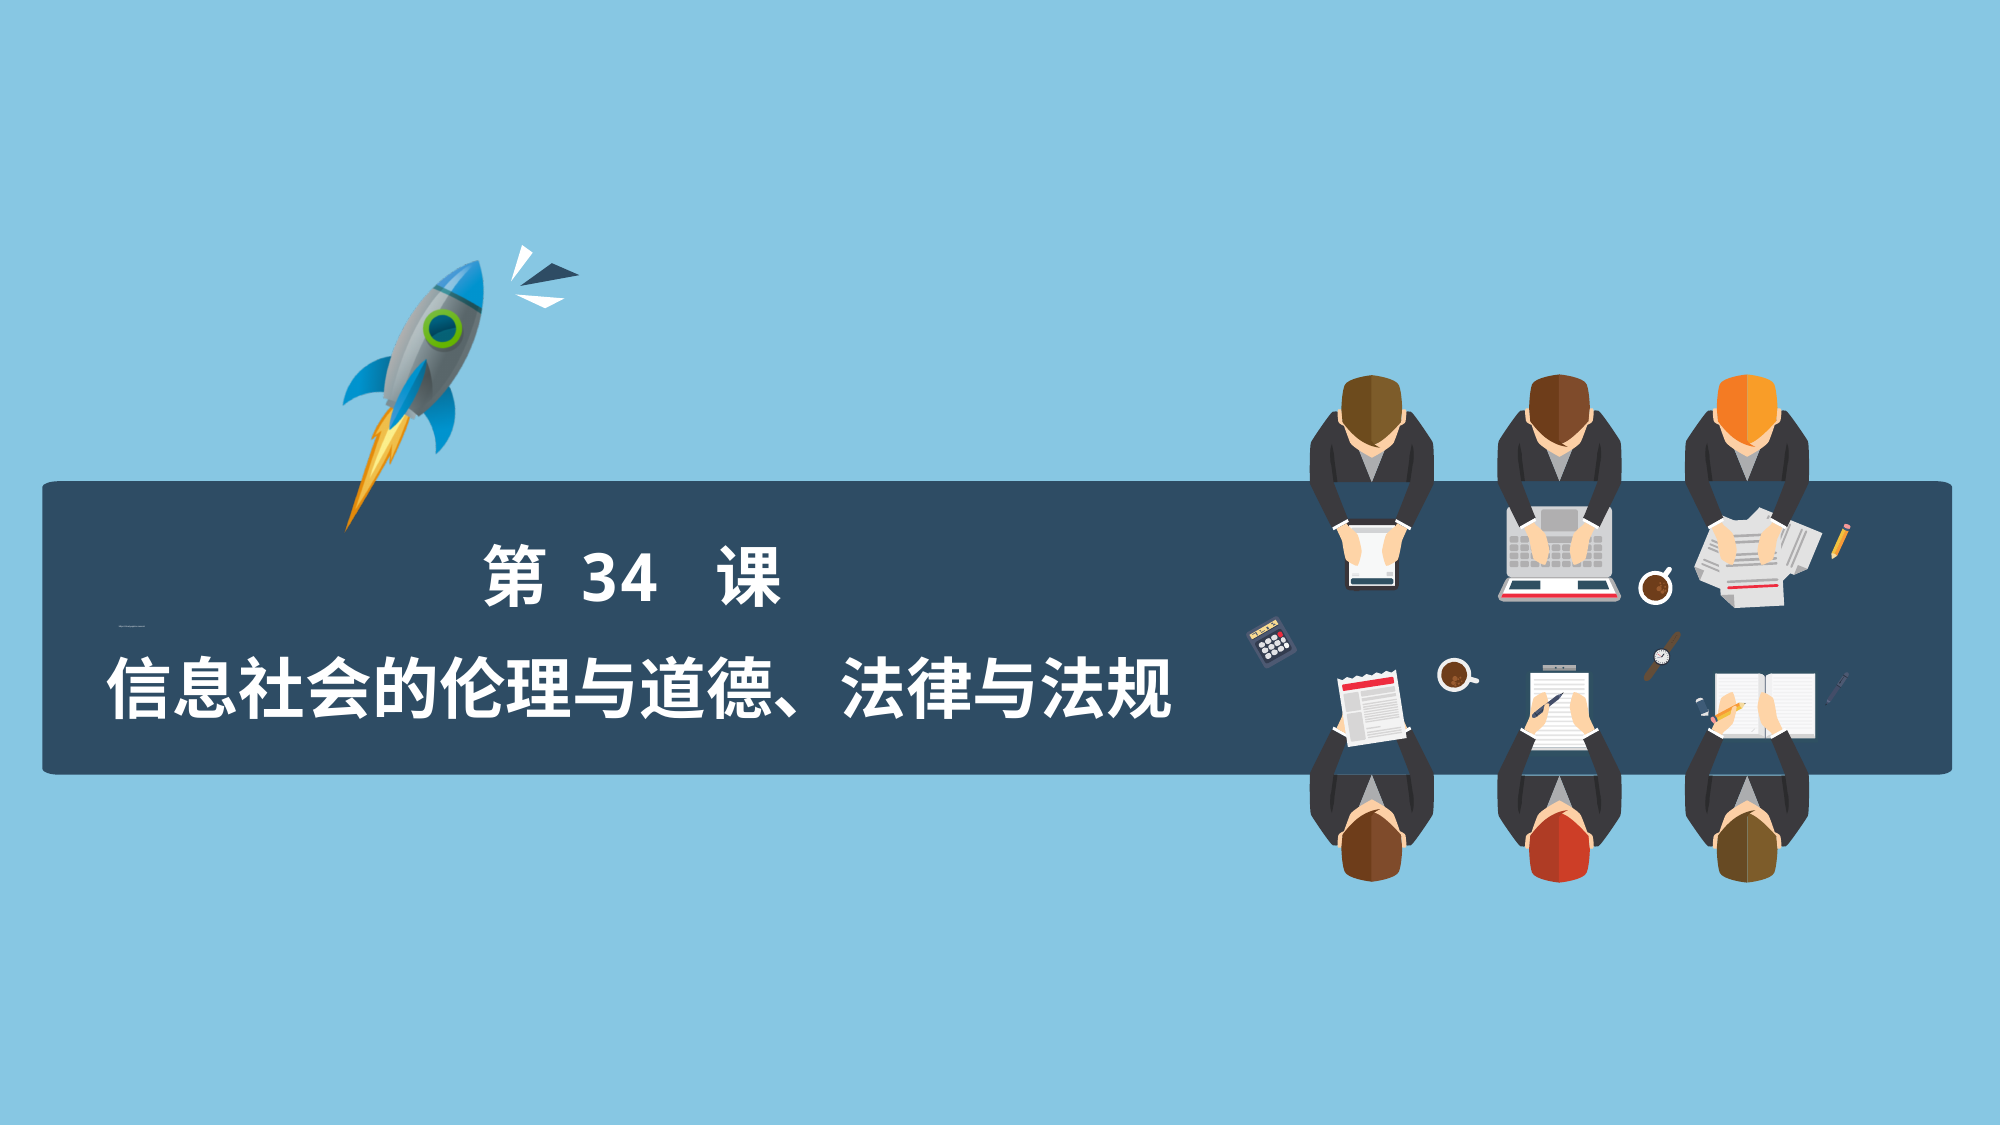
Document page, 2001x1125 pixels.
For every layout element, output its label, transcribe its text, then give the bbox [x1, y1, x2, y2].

text_box [1896, 481, 1953, 775]
text_box [42, 481, 1222, 775]
text_box [522, 261, 583, 287]
text_box 第 34 课 信息社会的伦理与道德、法律与法规 [76, 495, 1202, 734]
text_box [522, 293, 569, 310]
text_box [1222, 374, 1896, 883]
picture [273, 243, 550, 550]
text_box [515, 243, 535, 269]
text_box https://study.wjszzx.com.cn/ [104, 618, 1167, 636]
